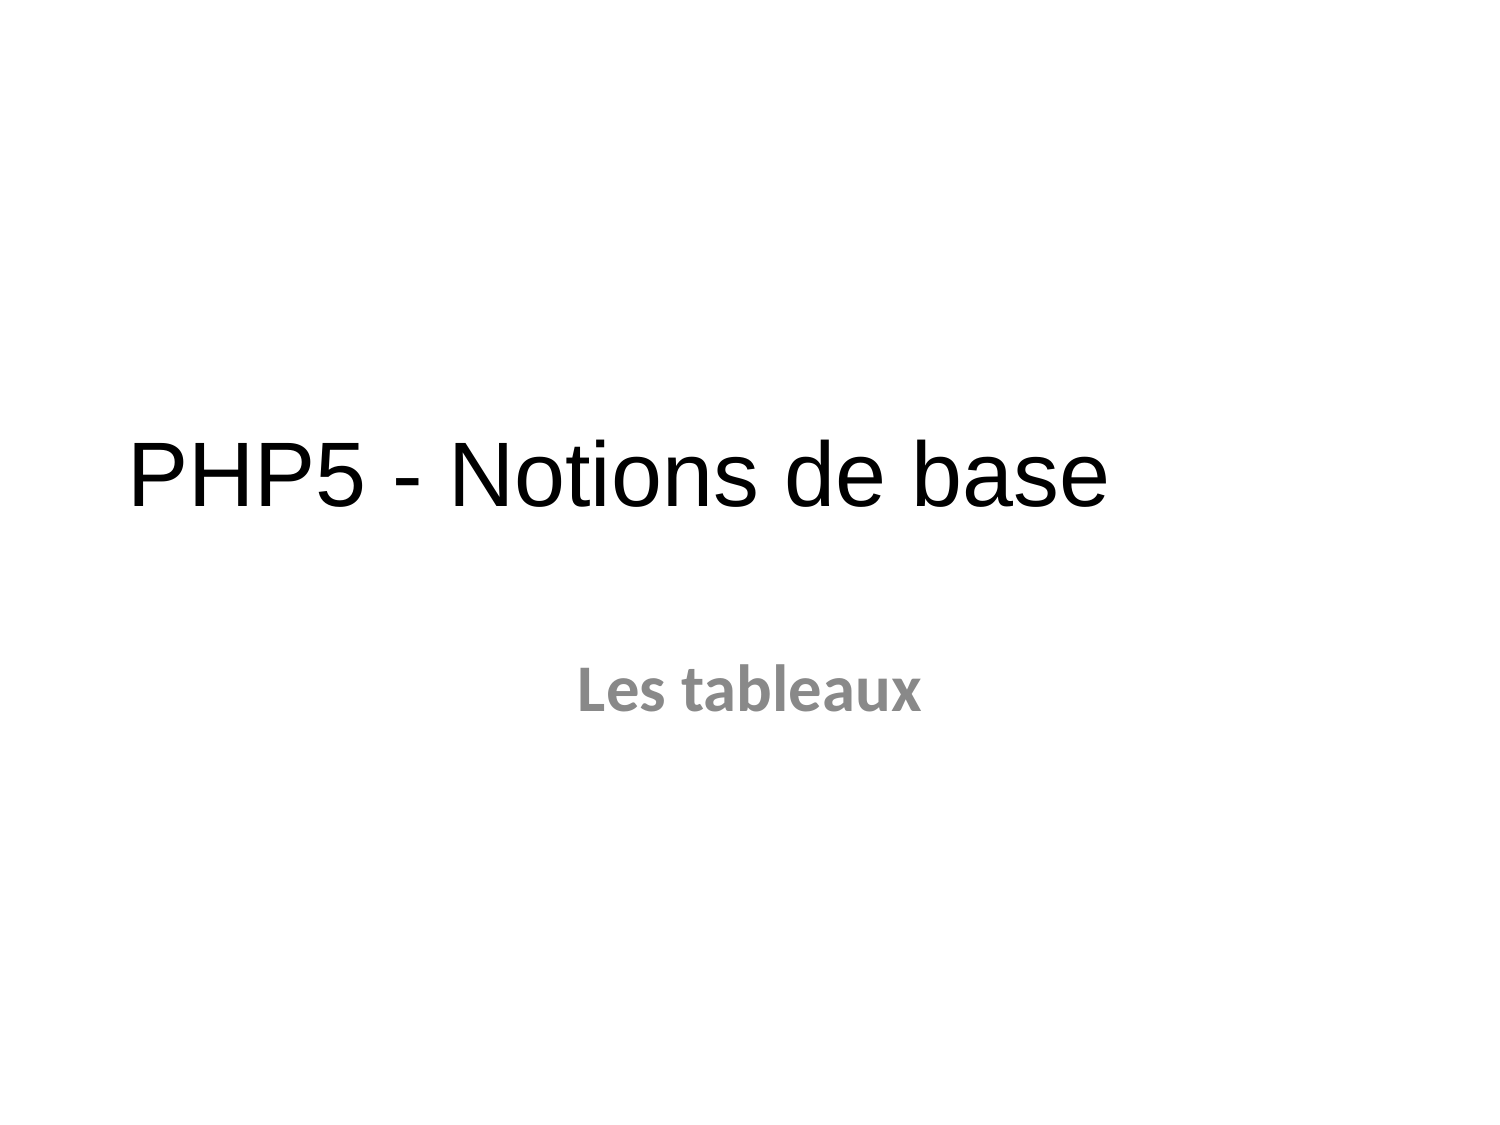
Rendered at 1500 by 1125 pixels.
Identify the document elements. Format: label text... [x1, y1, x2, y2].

subtitle Les tableaux [225, 637, 1275, 925]
title PHP5 - Notions de base [112, 349, 1388, 591]
